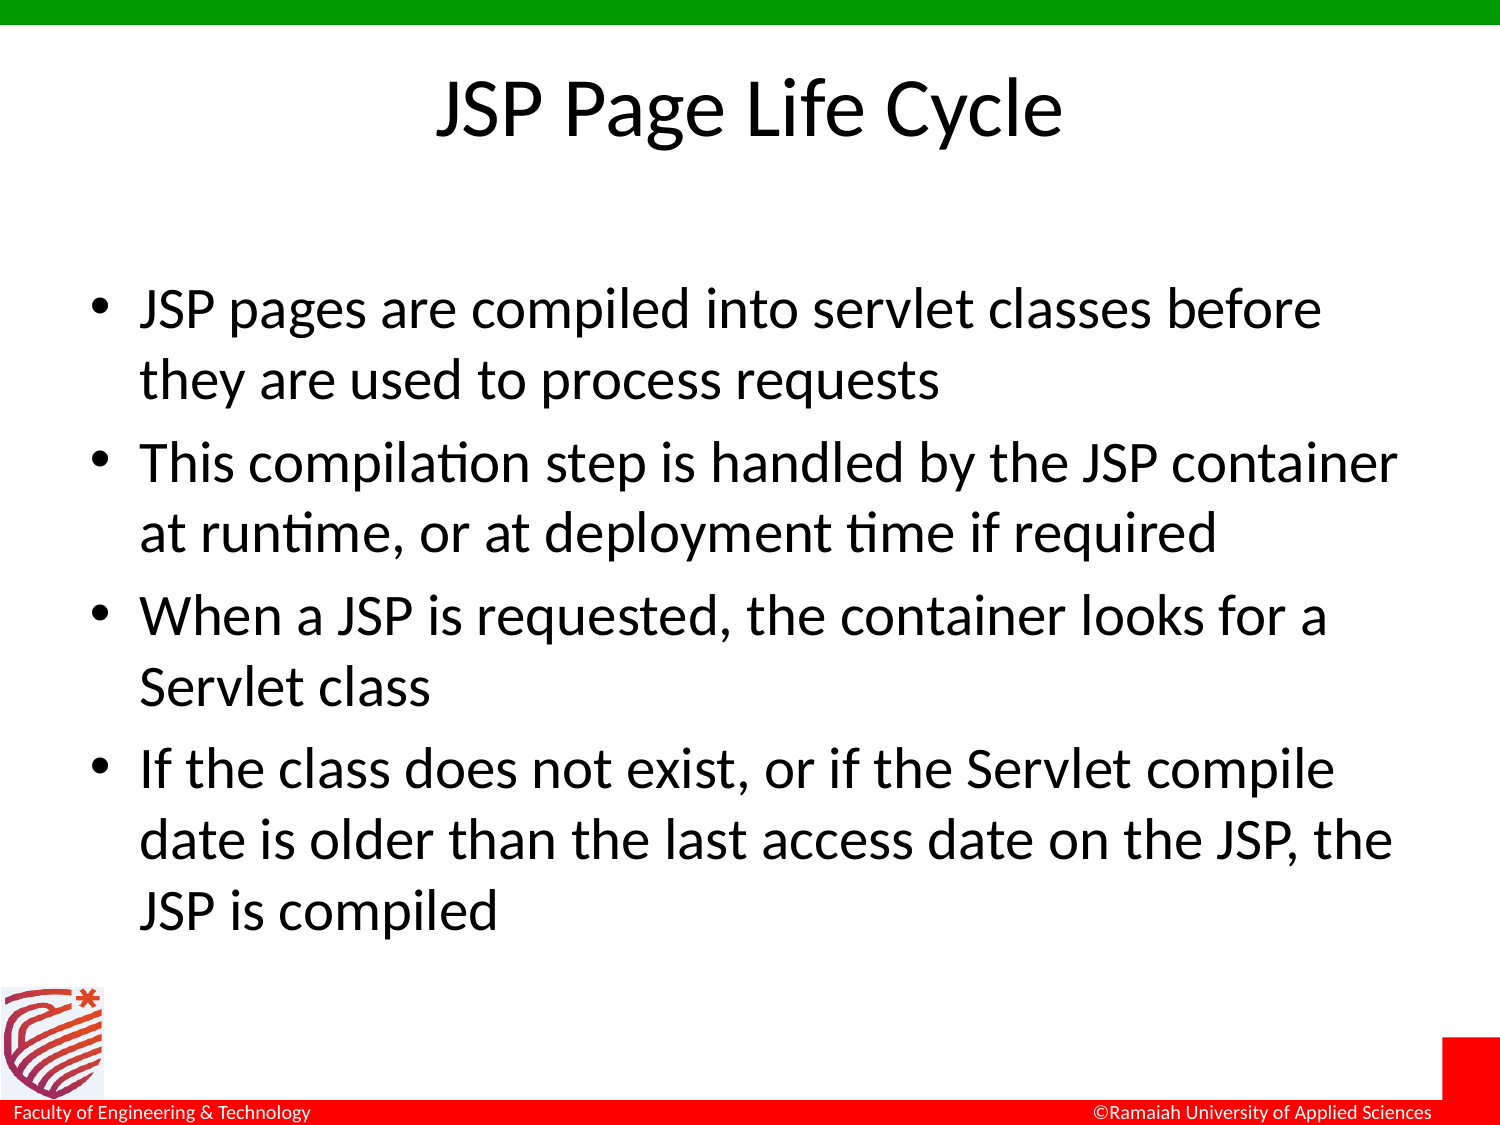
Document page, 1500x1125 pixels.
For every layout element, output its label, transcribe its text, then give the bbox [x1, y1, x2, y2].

picture [1, 987, 104, 1100]
list JSP pages are compiled into servlet classes before they are used to process requests This compilation step is handled by the JSP container at runtime, or at deployment time if required When a JSP is requested, the container looks for a Servlet class If the class does not exist, or if the Servlet compile date is older than the last access date on the JSP, the JSP is compiled [75, 262, 1425, 1005]
title JSP Page Life Cycle [75, 45, 1425, 233]
